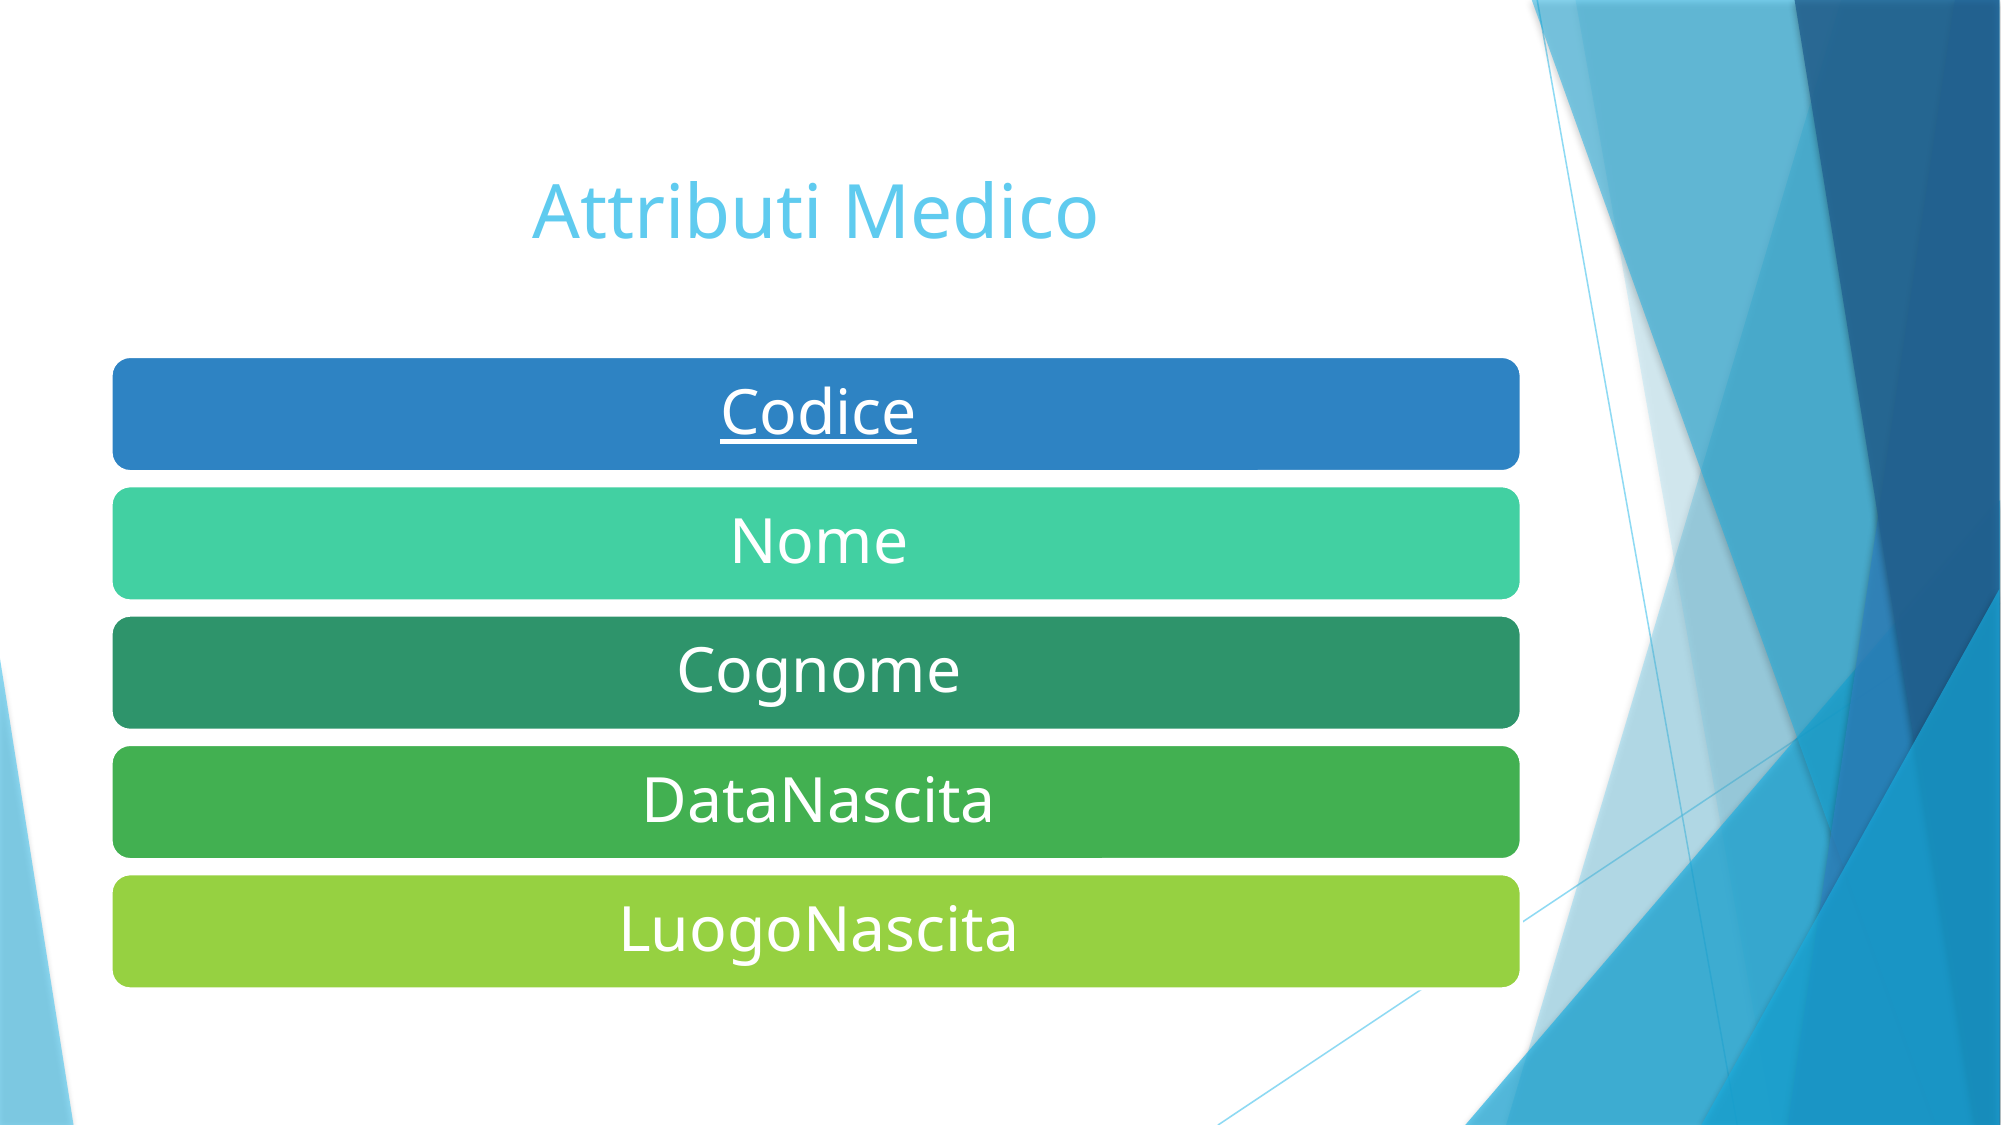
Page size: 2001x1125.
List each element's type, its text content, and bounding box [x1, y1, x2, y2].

title Attributi Medico [111, 99, 1522, 317]
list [110, 353, 1522, 992]
